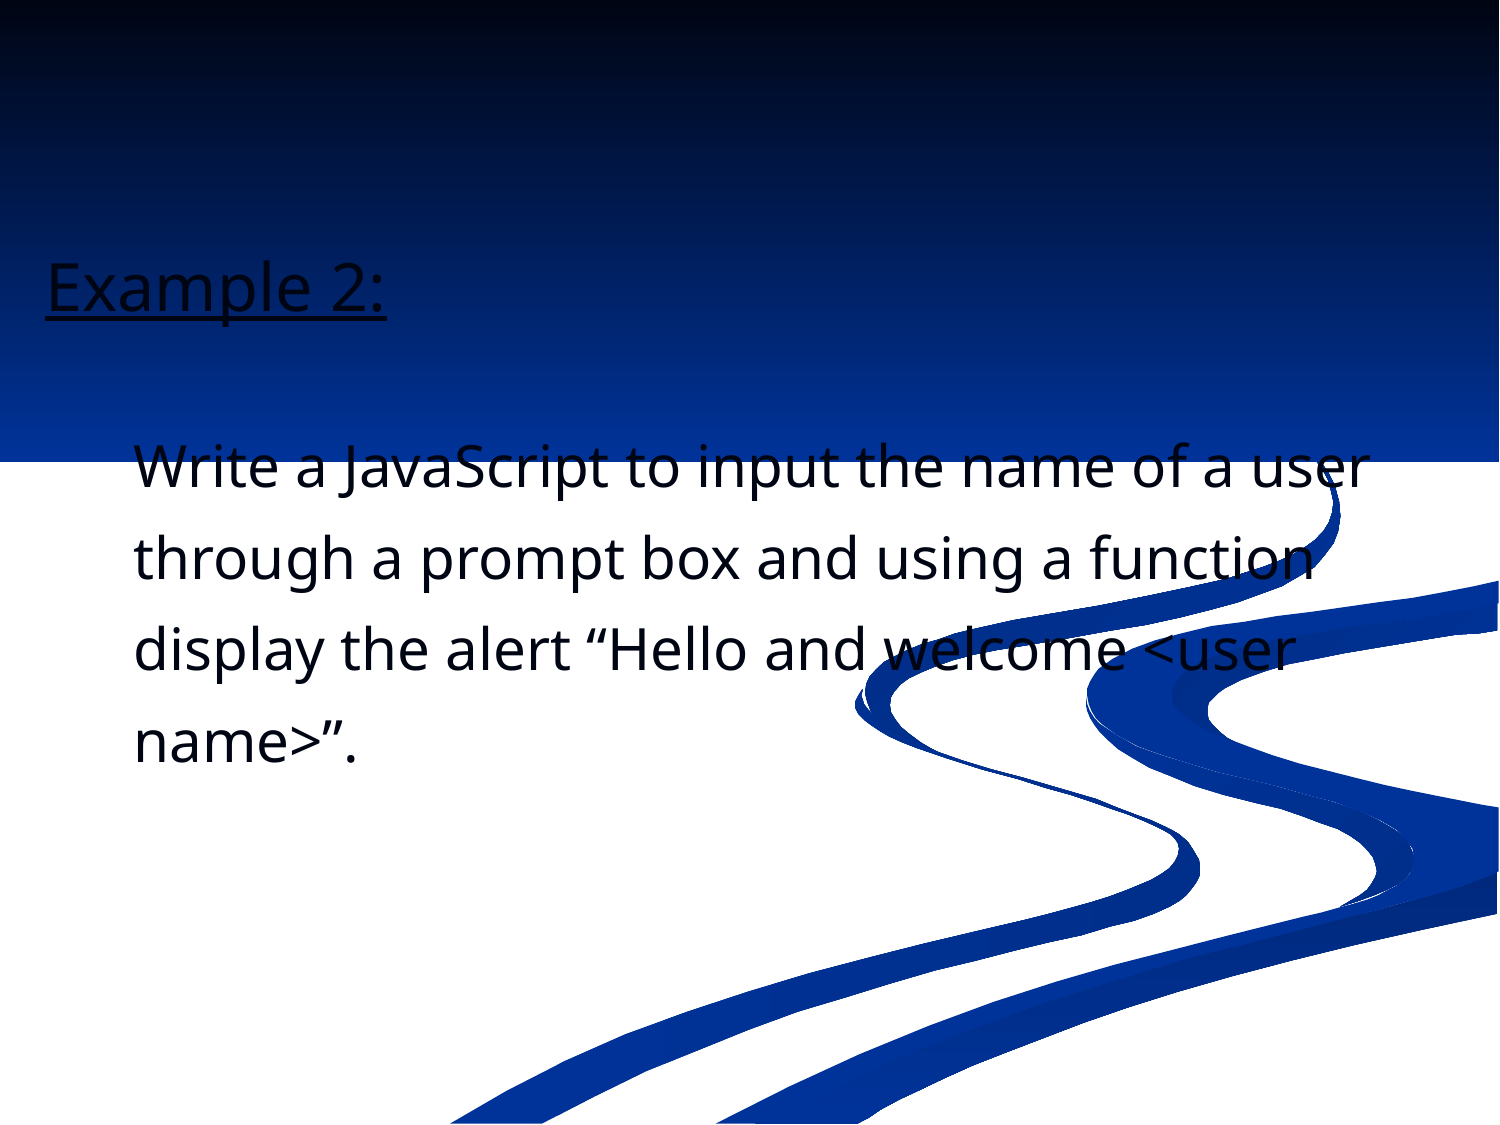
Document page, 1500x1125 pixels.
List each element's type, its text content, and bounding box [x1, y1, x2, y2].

list Write a JavaScript to input the name of a user through a prompt box and using a function display the alert “Hello and welcome <user name>”. [62, 399, 1413, 713]
text_box Example 2: [30, 237, 402, 333]
